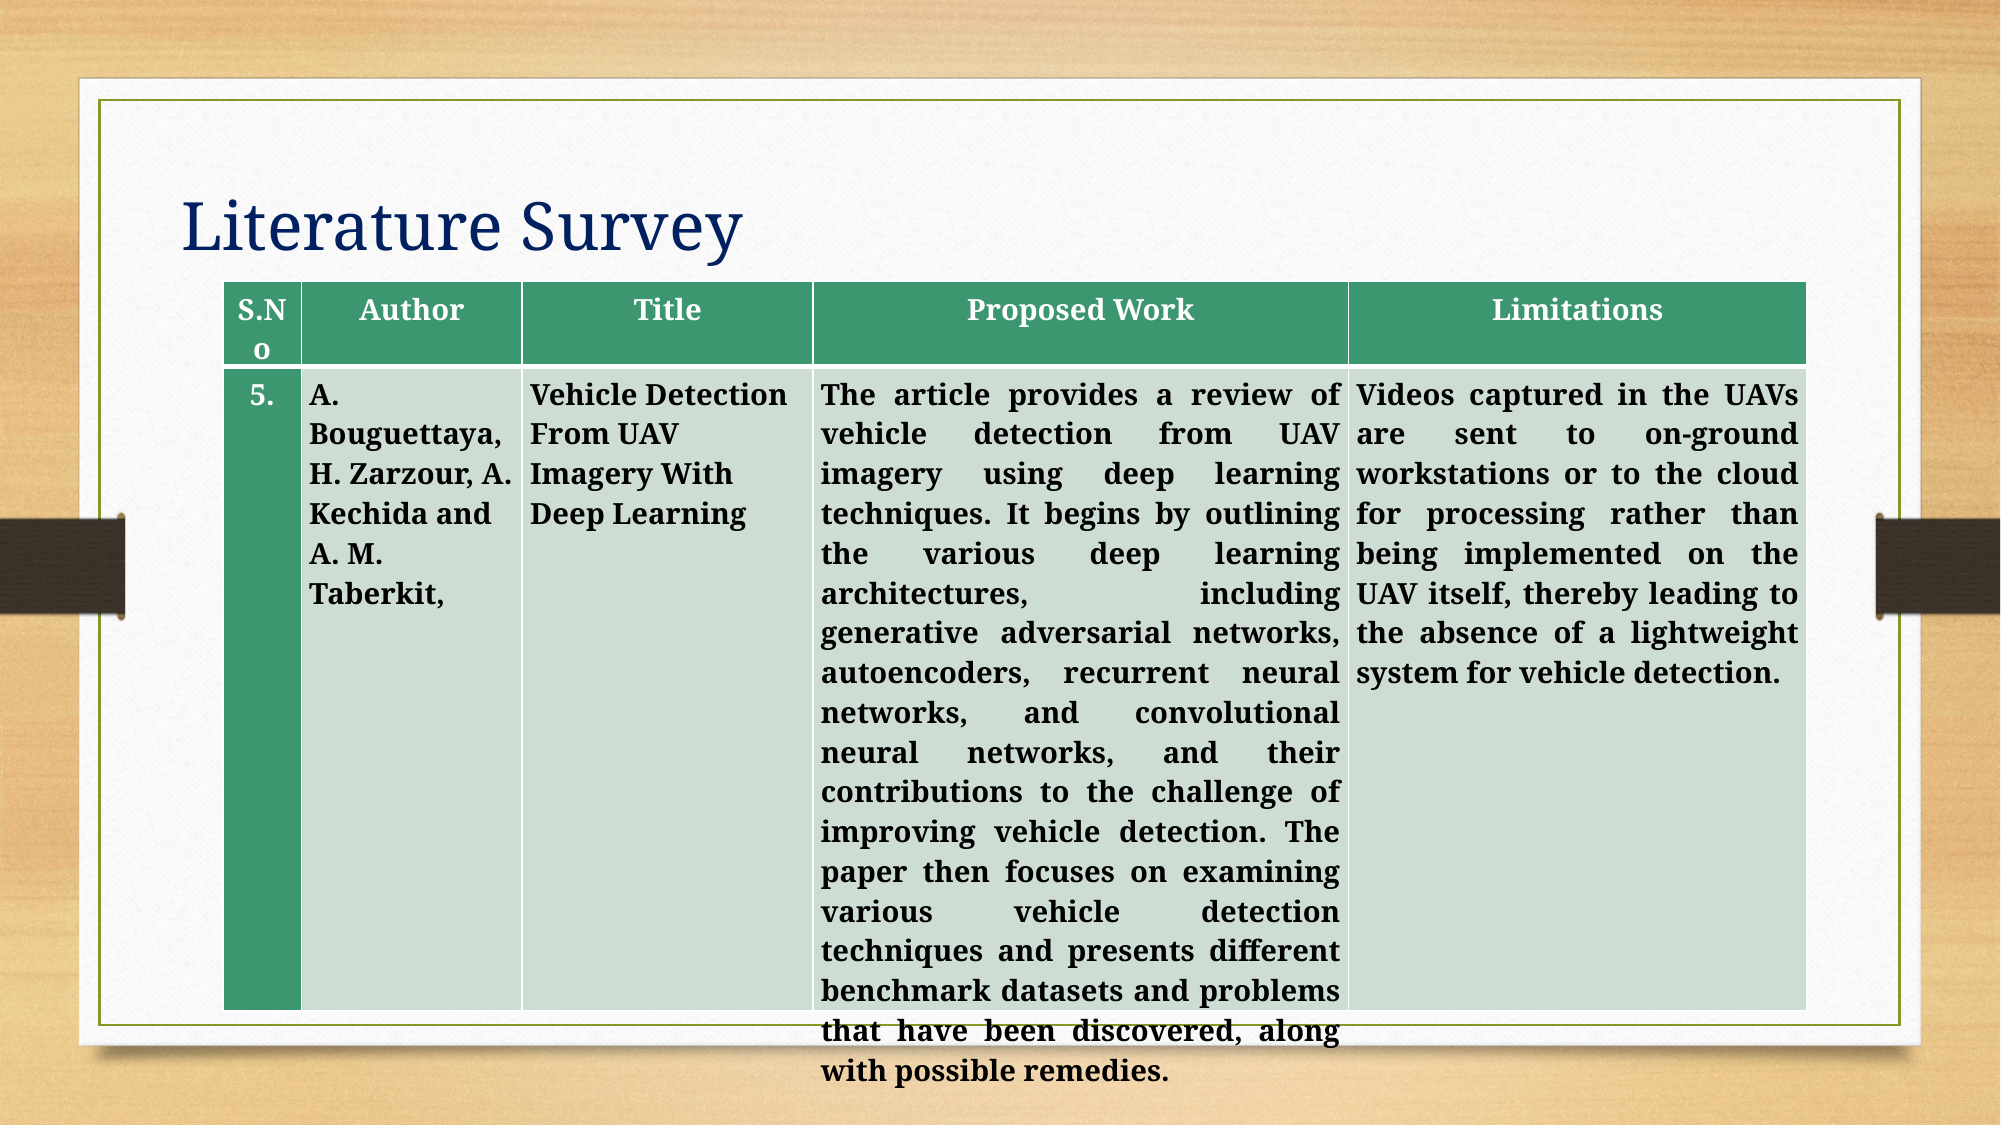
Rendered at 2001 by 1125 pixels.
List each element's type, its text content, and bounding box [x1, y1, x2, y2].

picture [0, 0, 2001, 1125]
text_box Literature Survey [166, 176, 759, 271]
table_cell Videos captured in the UAVs are sent to on-ground workstations or to the cloud for processing rather than being implemented on the UAV itself, thereby leading to the absence of a lightweight system for vehicle detection. [1349, 369, 1806, 1010]
table_header Limitations [1349, 282, 1806, 364]
table_header Title [523, 282, 812, 364]
table_header Proposed Work [814, 282, 1348, 364]
table_cell Vehicle Detection From UAV Imagery With Deep Learning [523, 369, 812, 1010]
table_header S.No [224, 282, 301, 364]
table_cell The article provides a review of vehicle detection from UAV imagery using deep learning techniques. It begins by outlining the various deep learning architectures, including generative adversarial networks, autoencoders, recurrent neural networks, and convolutional neural networks, and their contributions to the challenge of improving vehicle detection. The paper then focuses on examining various vehicle detection techniques and presents different benchmark datasets and problems that have been discovered, along with possible remedies. [814, 369, 1348, 1010]
table_cell A. Bouguettaya, H. Zarzour, A. Kechida and A. M. Taberkit, [302, 369, 521, 1010]
table_cell 5. [224, 369, 301, 1010]
table_header Author [302, 282, 521, 364]
